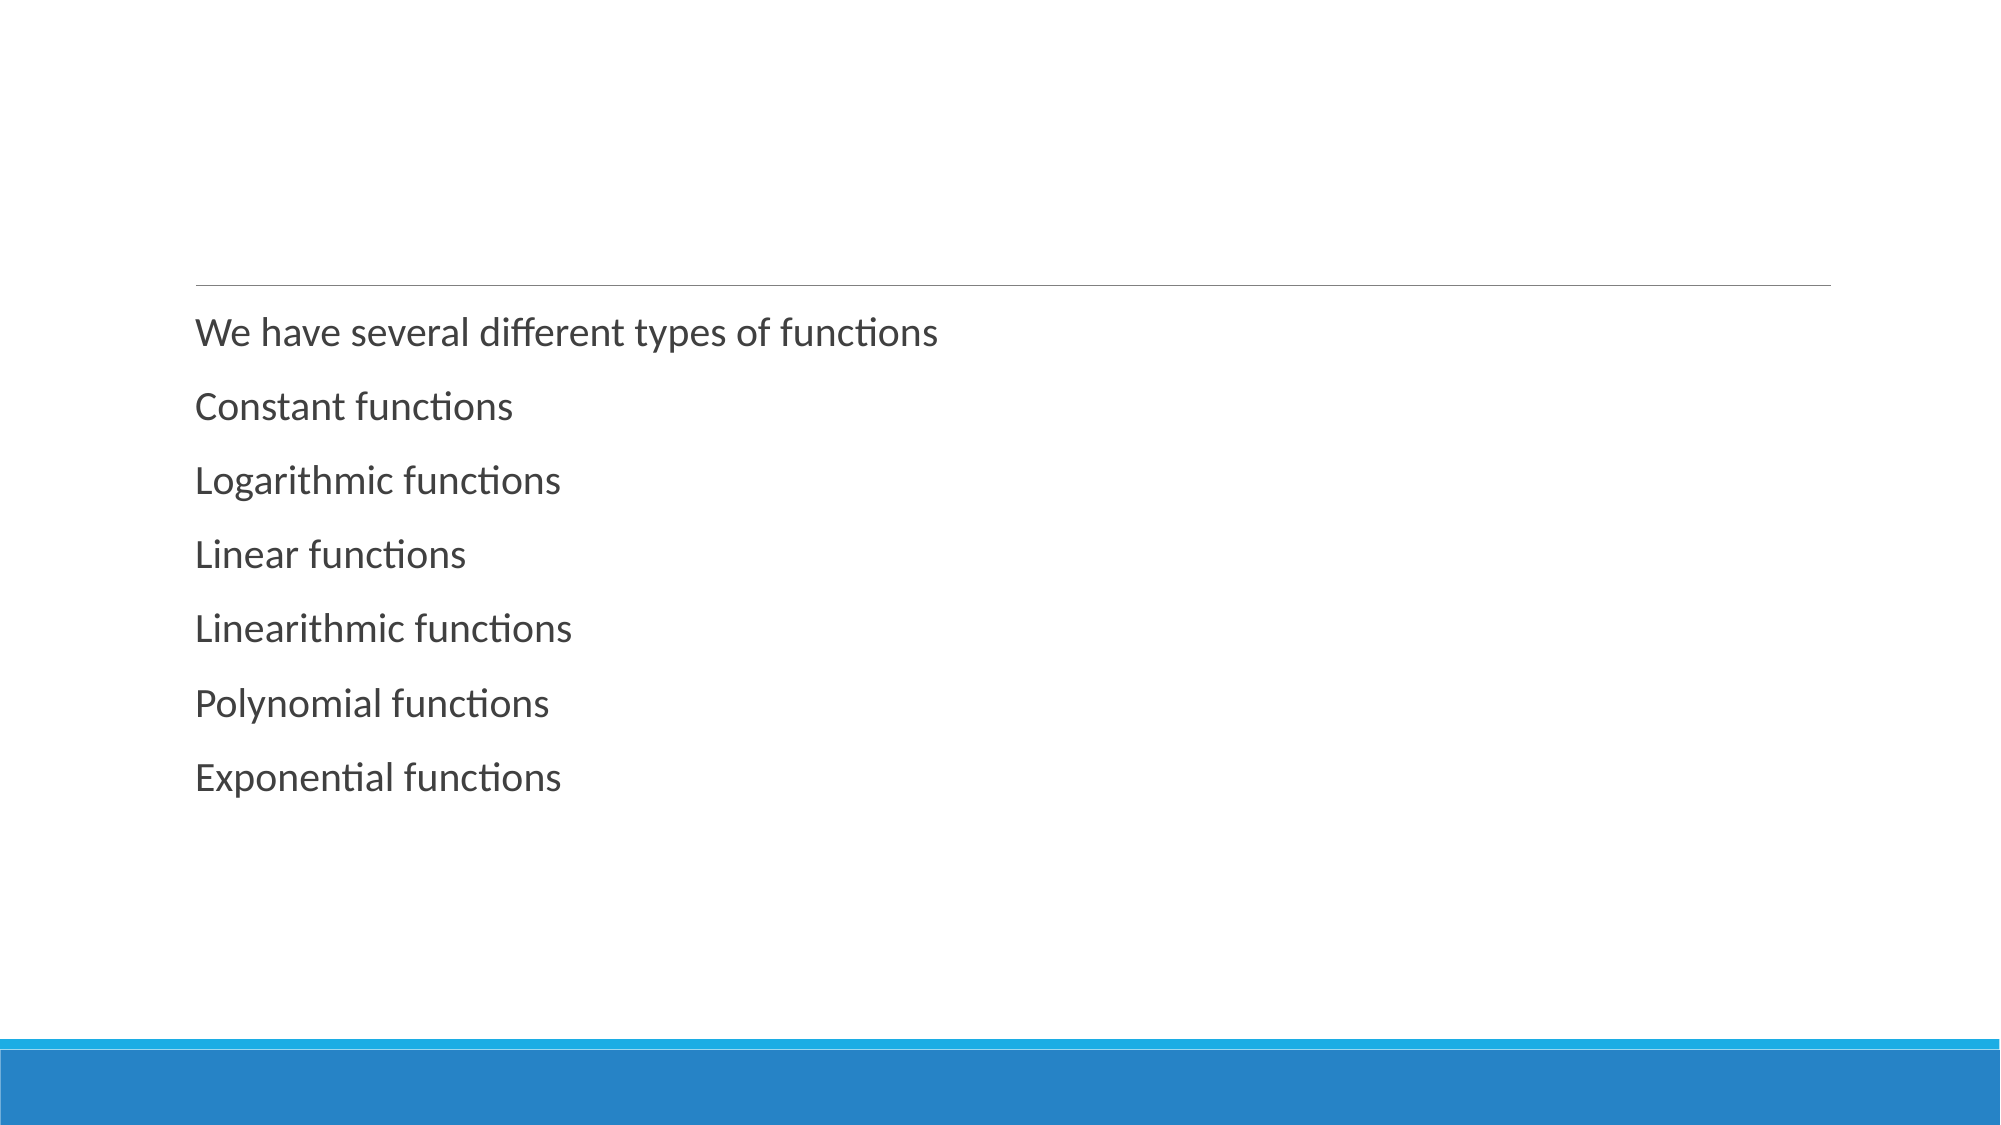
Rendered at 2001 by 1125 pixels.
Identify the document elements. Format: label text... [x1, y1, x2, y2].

list We have several different types of functions Constant functions Logarithmic functions Linear functions Linearithmic functions Polynomial functions Exponential functions [180, 302, 1830, 963]
